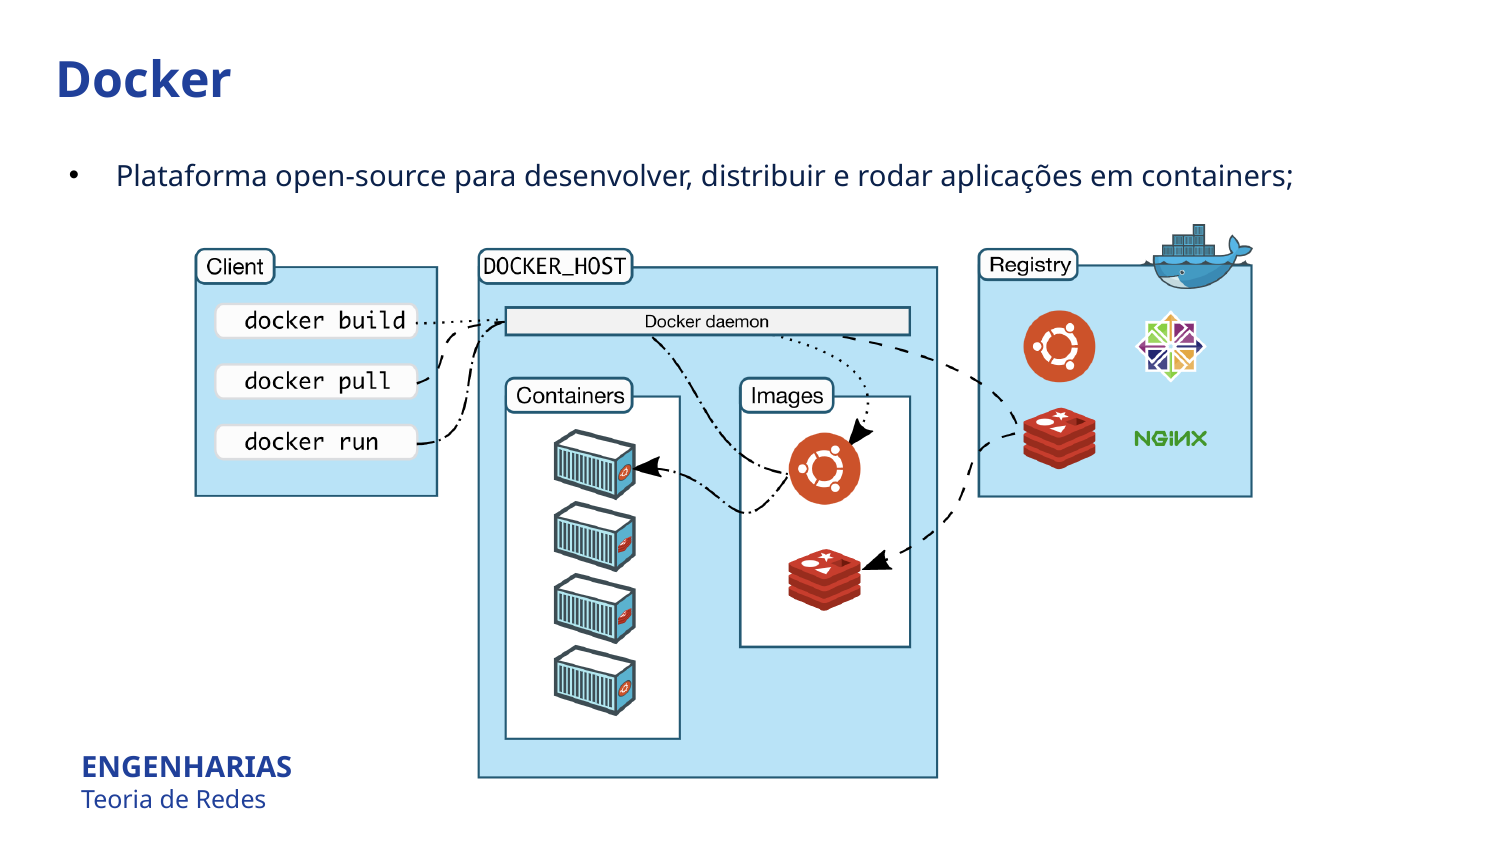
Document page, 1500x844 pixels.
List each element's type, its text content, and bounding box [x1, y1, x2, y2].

picture [167, 213, 1299, 796]
text_box Docker [40, 32, 905, 149]
text_box ENGENHARIAS Teoria de Redes [65, 733, 162, 796]
text_box [40, 149, 1427, 210]
text_box Plataforma open-source para desenvolver, distribuir e rodar aplicações em containers; [54, 149, 1387, 200]
